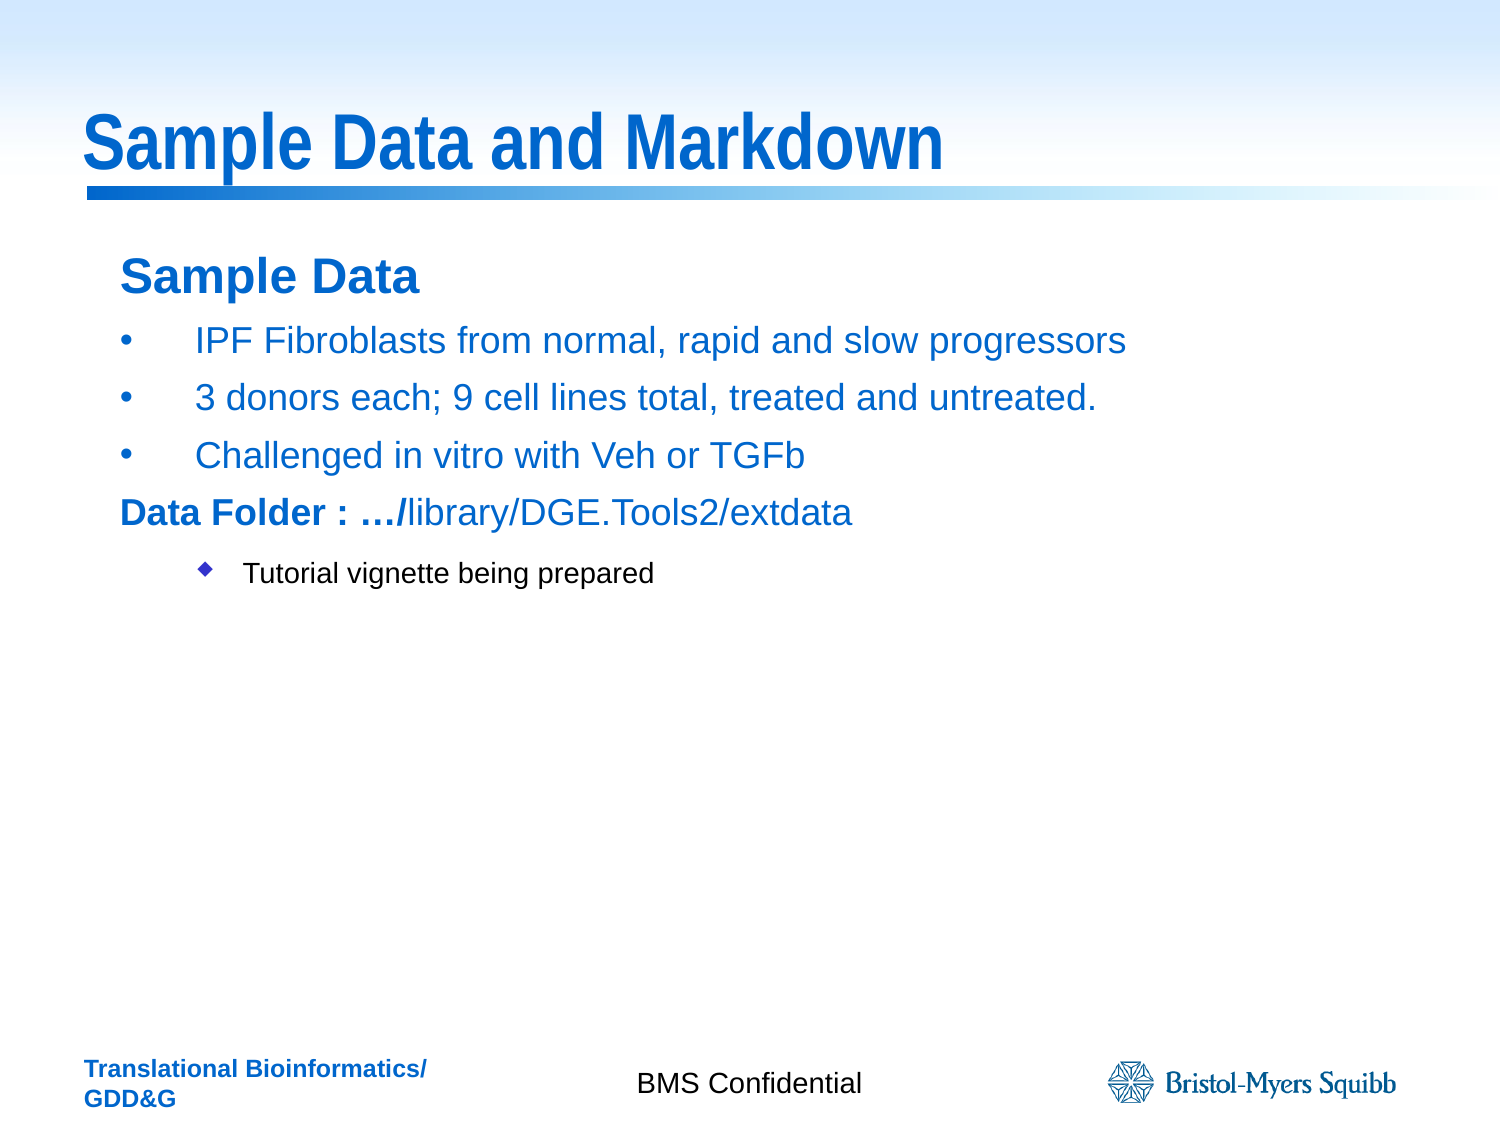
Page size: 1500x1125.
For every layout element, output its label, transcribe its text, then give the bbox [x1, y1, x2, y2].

footer BMS Confidential [481, 1056, 1019, 1108]
title Sample Data and Markdown [67, 97, 1446, 194]
list Sample Data IPF Fibroblasts from normal, rapid and slow progressors 3 donors each; 9 cell lines total, treated and untreated. Challenged in vitro with Veh or TGFb Data Folder : …/library/DGE.Tools2/extdata Tutorial vignette being prepared [111, 242, 1387, 1012]
picture [0, 0, 1500, 1125]
